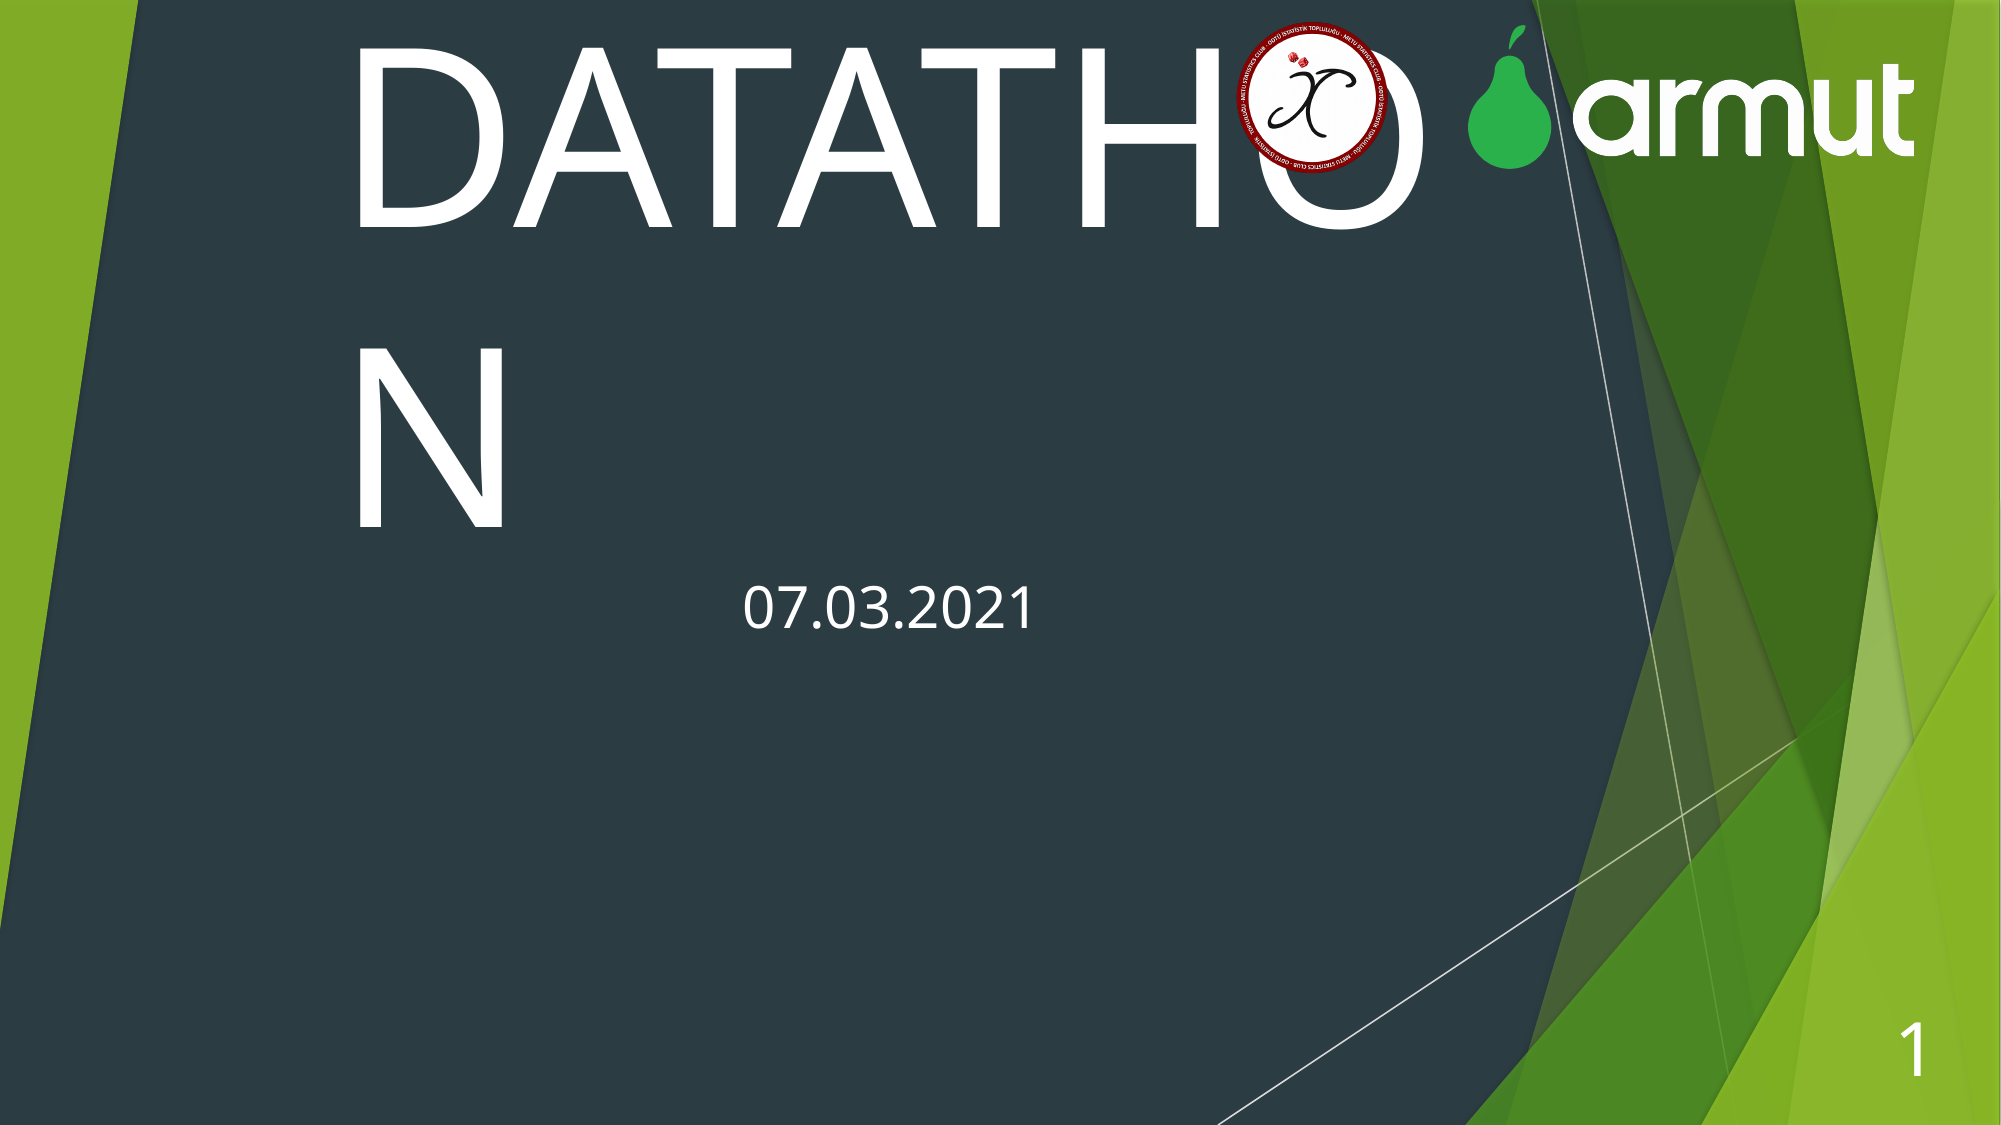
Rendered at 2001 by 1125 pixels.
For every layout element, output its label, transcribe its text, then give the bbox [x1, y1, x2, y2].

picture [1228, 13, 1397, 182]
text_box 07.03.2021 [728, 562, 1730, 648]
text_box 1 [1879, 994, 2000, 1125]
picture [1468, 25, 1915, 170]
title DATATHON [321, 275, 1635, 586]
